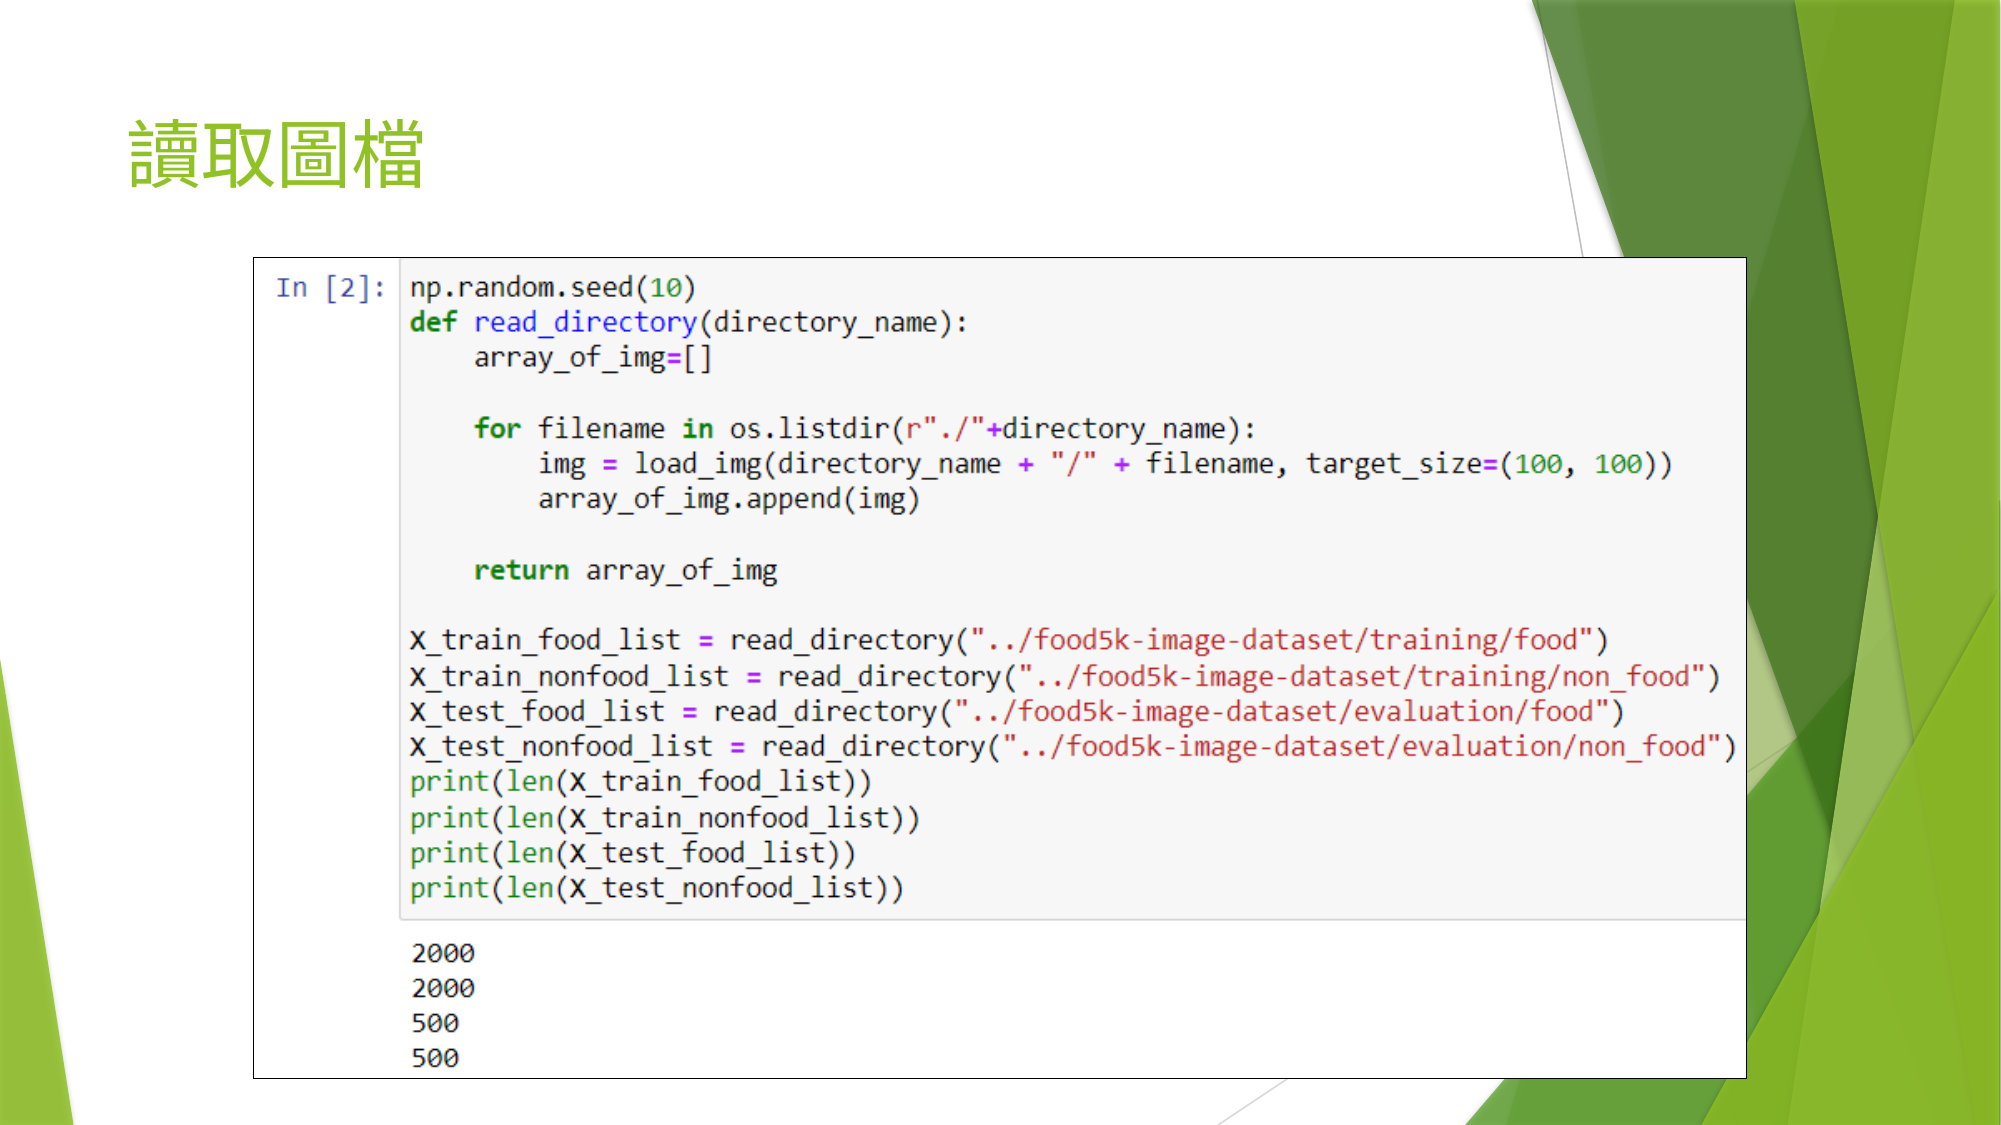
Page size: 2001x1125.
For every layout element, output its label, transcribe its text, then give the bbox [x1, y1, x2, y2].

title 讀取圖檔 [111, 99, 1522, 317]
picture [253, 256, 1747, 1079]
